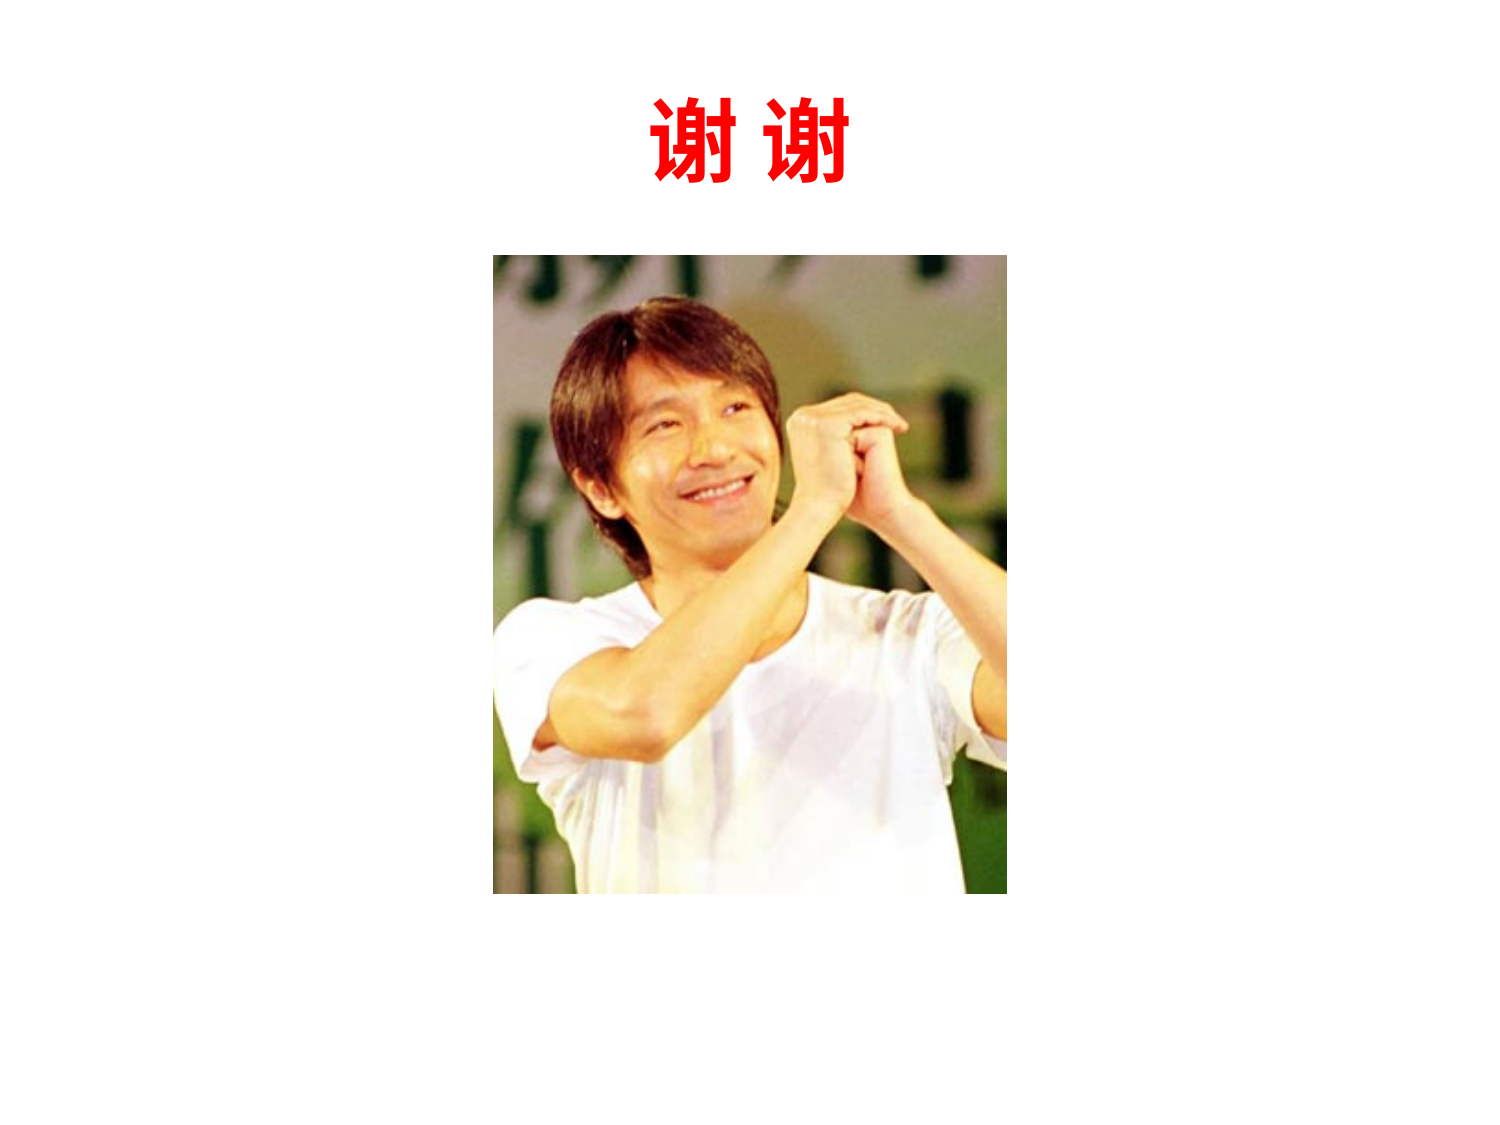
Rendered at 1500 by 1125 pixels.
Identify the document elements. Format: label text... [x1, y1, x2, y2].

title 谢 谢 [75, 45, 1425, 233]
picture [493, 255, 1007, 894]
